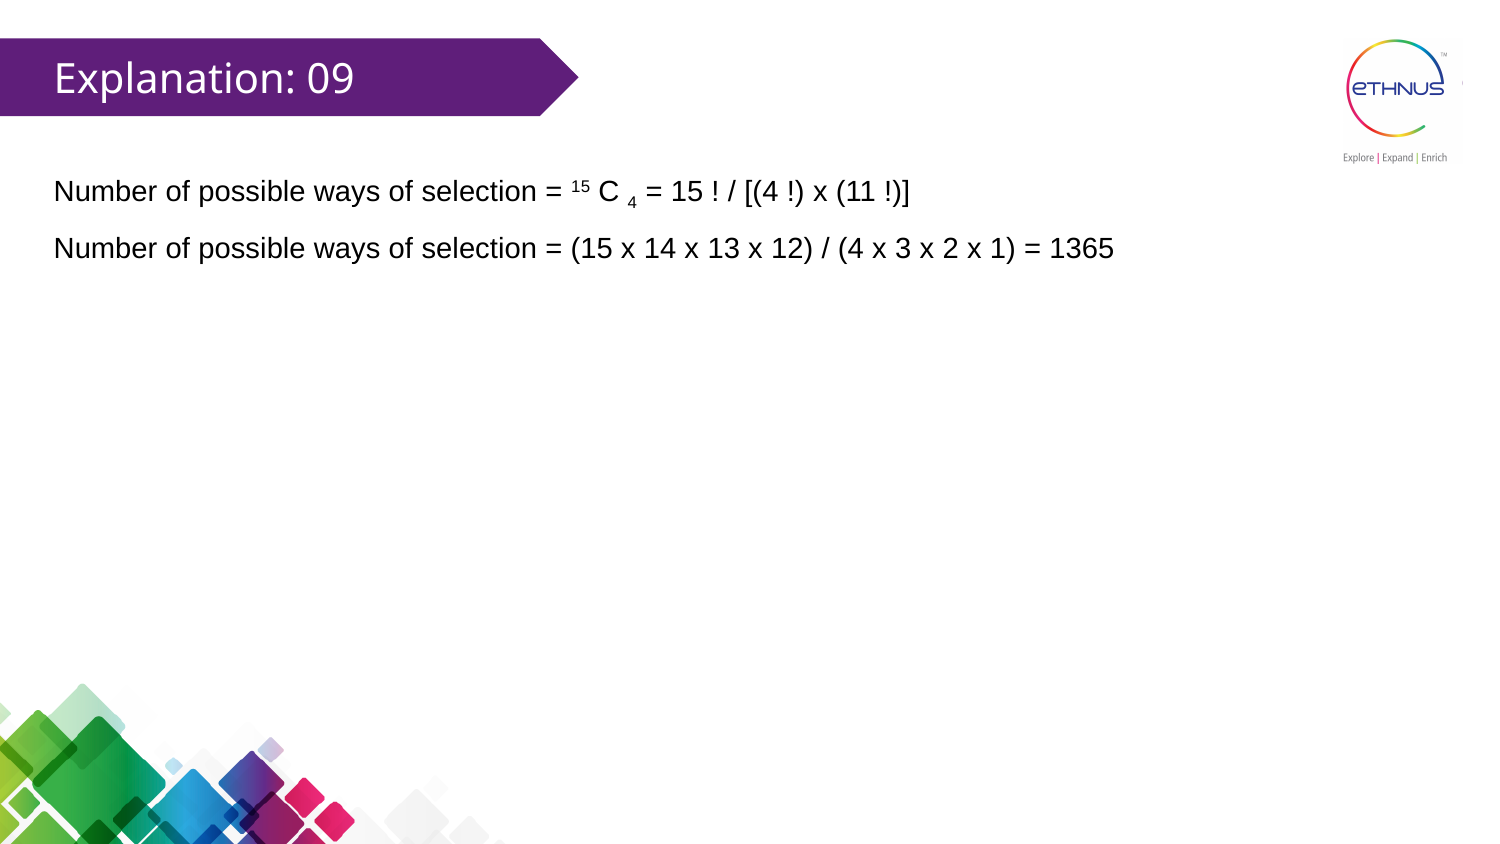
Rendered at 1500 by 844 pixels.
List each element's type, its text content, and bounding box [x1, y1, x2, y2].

picture [1343, 38, 1463, 165]
text_box Number of possible ways of selection = 15 C 4 = 15 ! / [(4 !) x (11 !)] Number of possible ways of selection = (15 x 14 x 13 x 12) / (4 x 3 x 2 x 1) = 1365 [53, 152, 1265, 669]
text_box Explanation: 09 [53, 38, 518, 117]
text_box [518, 38, 579, 117]
picture [0, 668, 732, 844]
text_box [0, 38, 53, 117]
